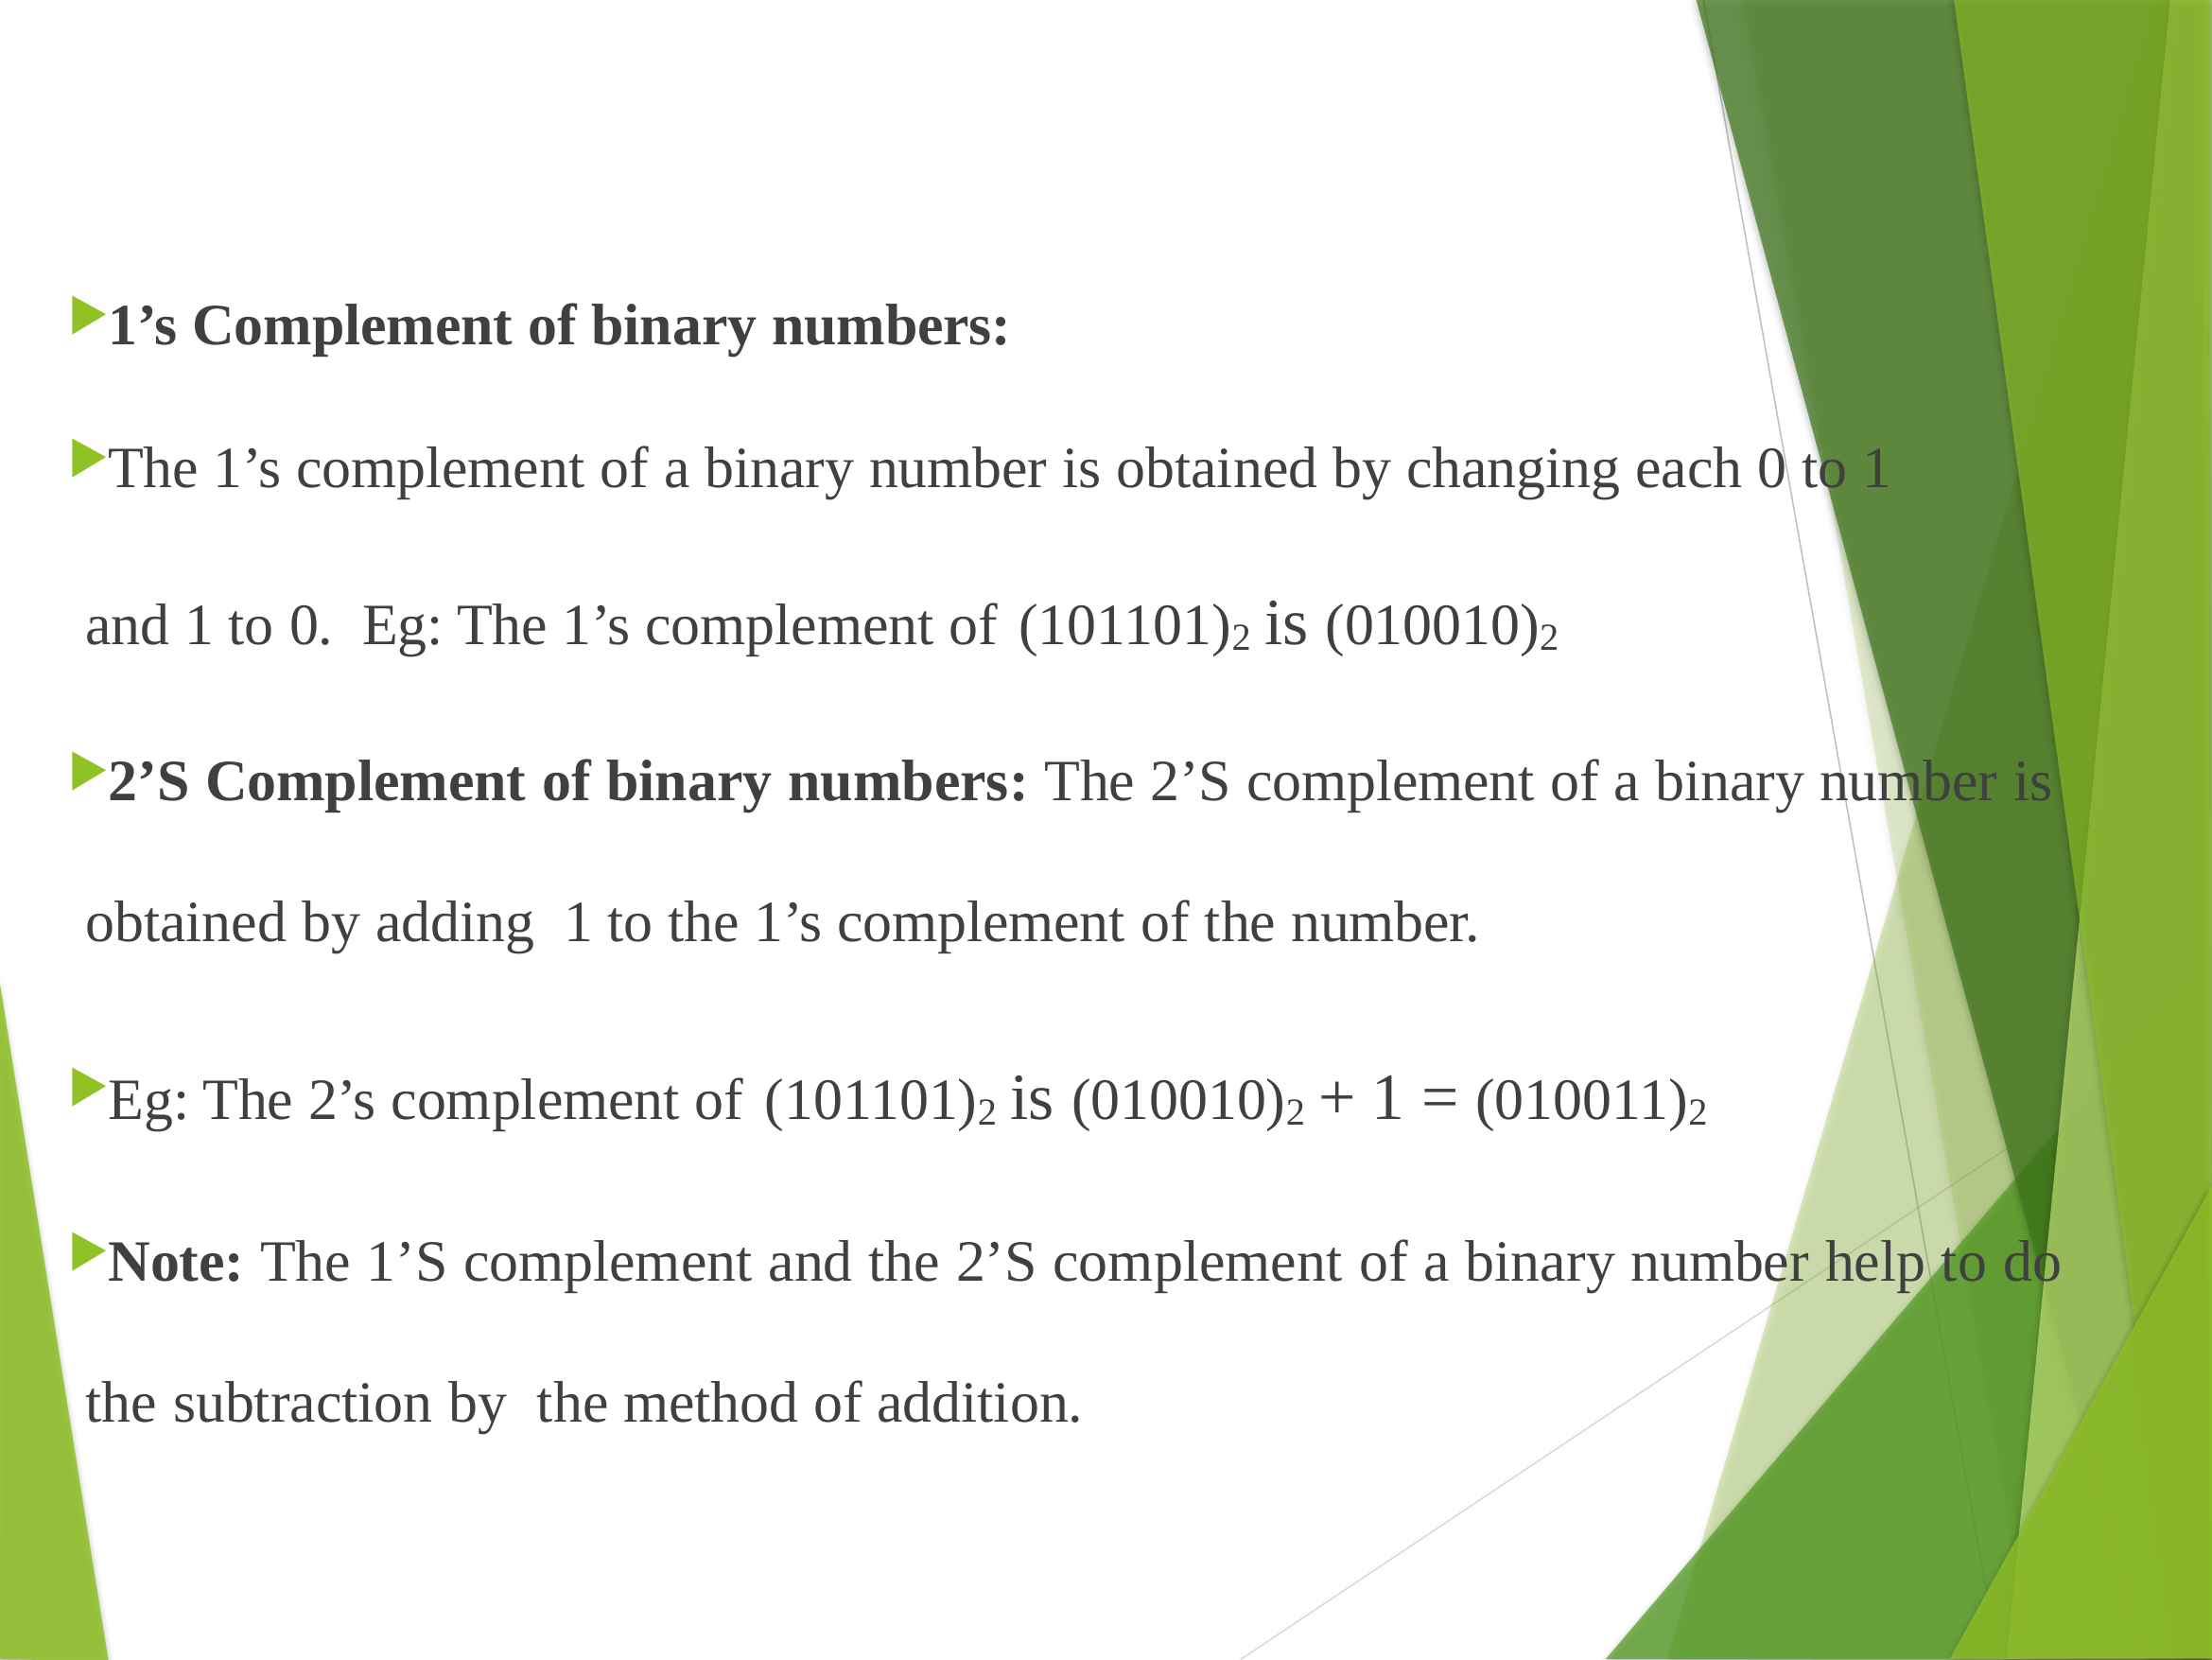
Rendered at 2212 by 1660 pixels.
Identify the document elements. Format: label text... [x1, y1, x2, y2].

list 1’s Complement of binary numbers: The 1’s complement of a binary number is obtained by changing each 0 to 1 and 1 to 0. Eg: The 1’s complement of (101101)2 is (010010)2 2’S Complement of binary numbers: The 2’S complement of a binary number is obtained by adding 1 to the 1’s complement of the number. Eg: The 2’s complement of (101101)2 is (010010)2 + 1 = (010011)2 Note: The 1’S complement and the 2’S complement of a binary number help to do the subtraction by the method of addition. [53, 208, 2111, 1451]
